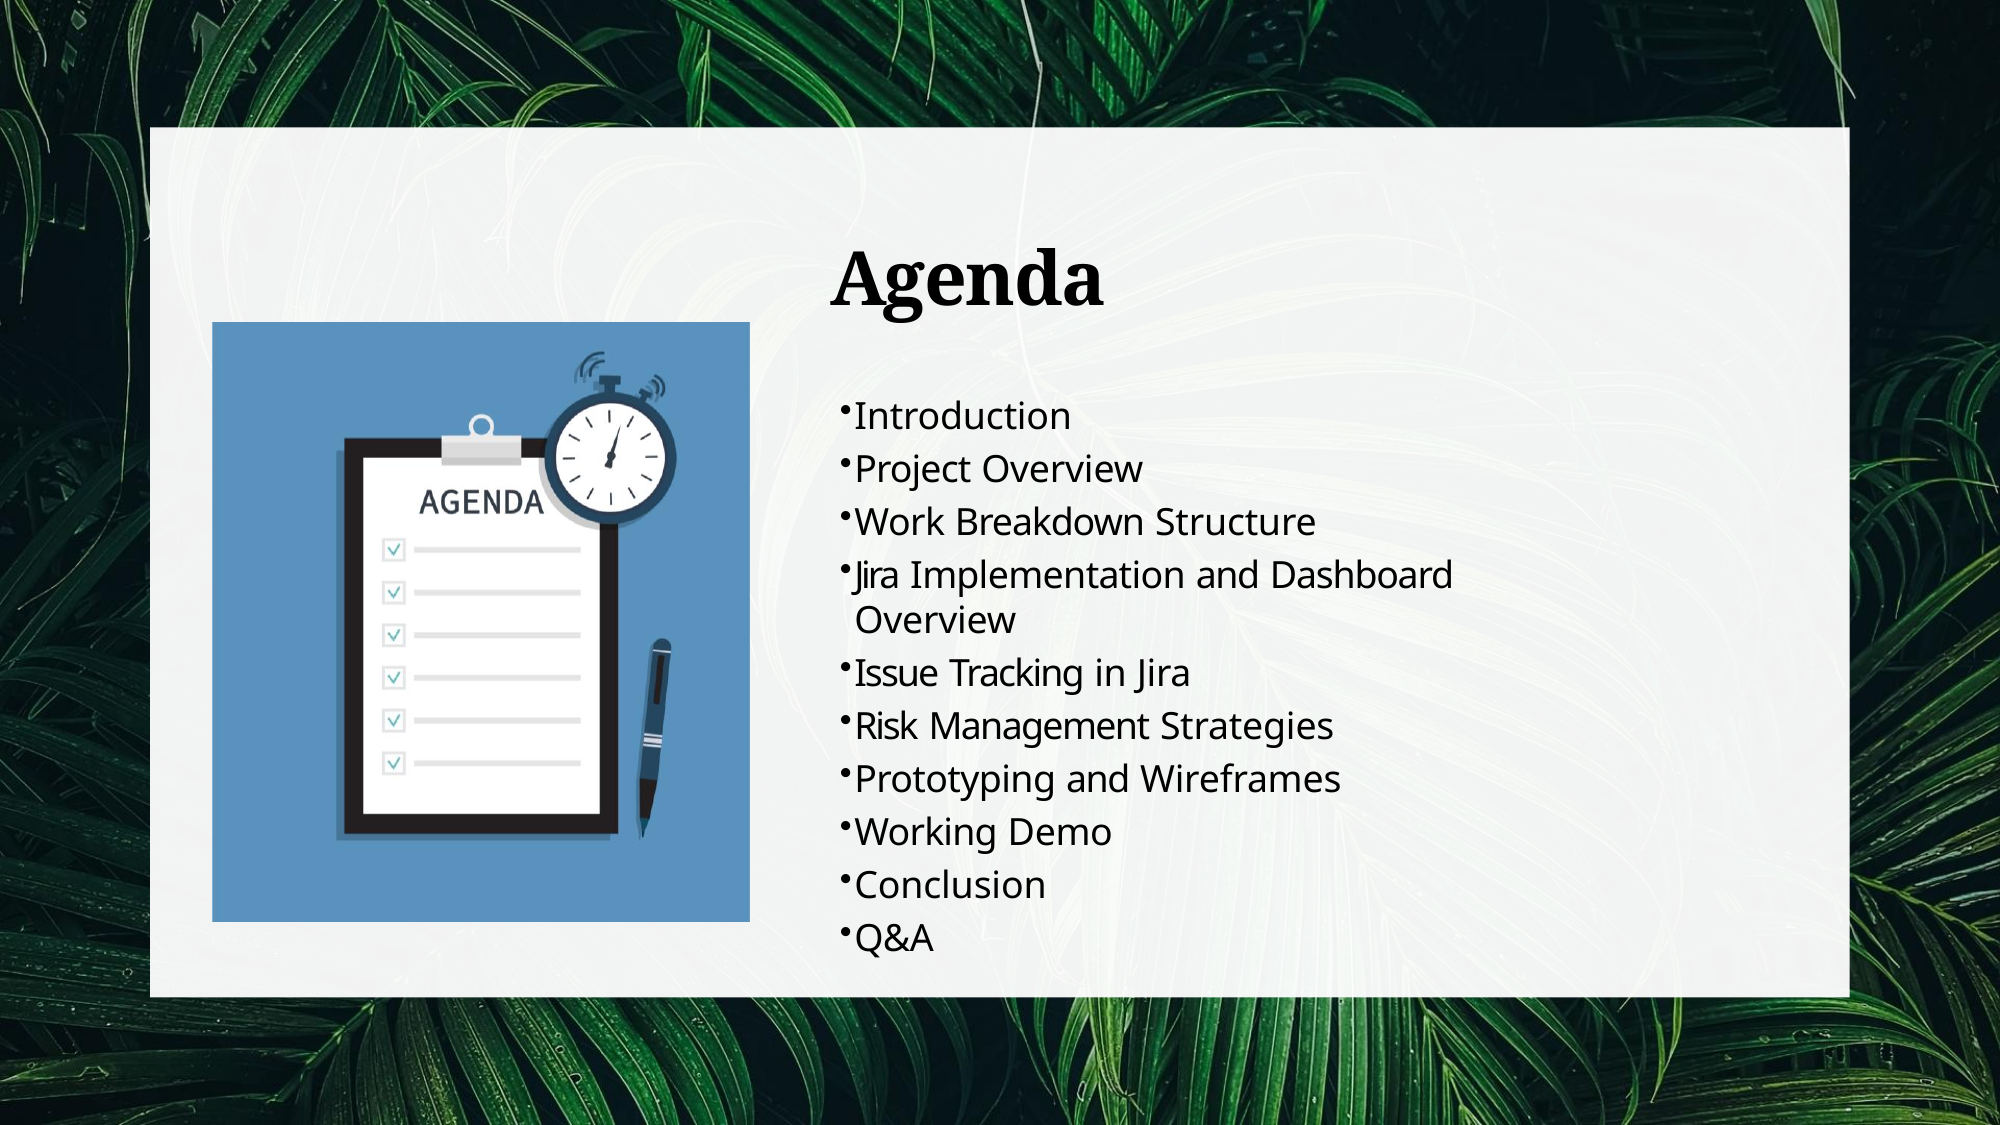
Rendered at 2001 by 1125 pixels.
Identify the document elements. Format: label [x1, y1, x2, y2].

text_box [0, 0, 2000, 1125]
picture [211, 321, 750, 922]
